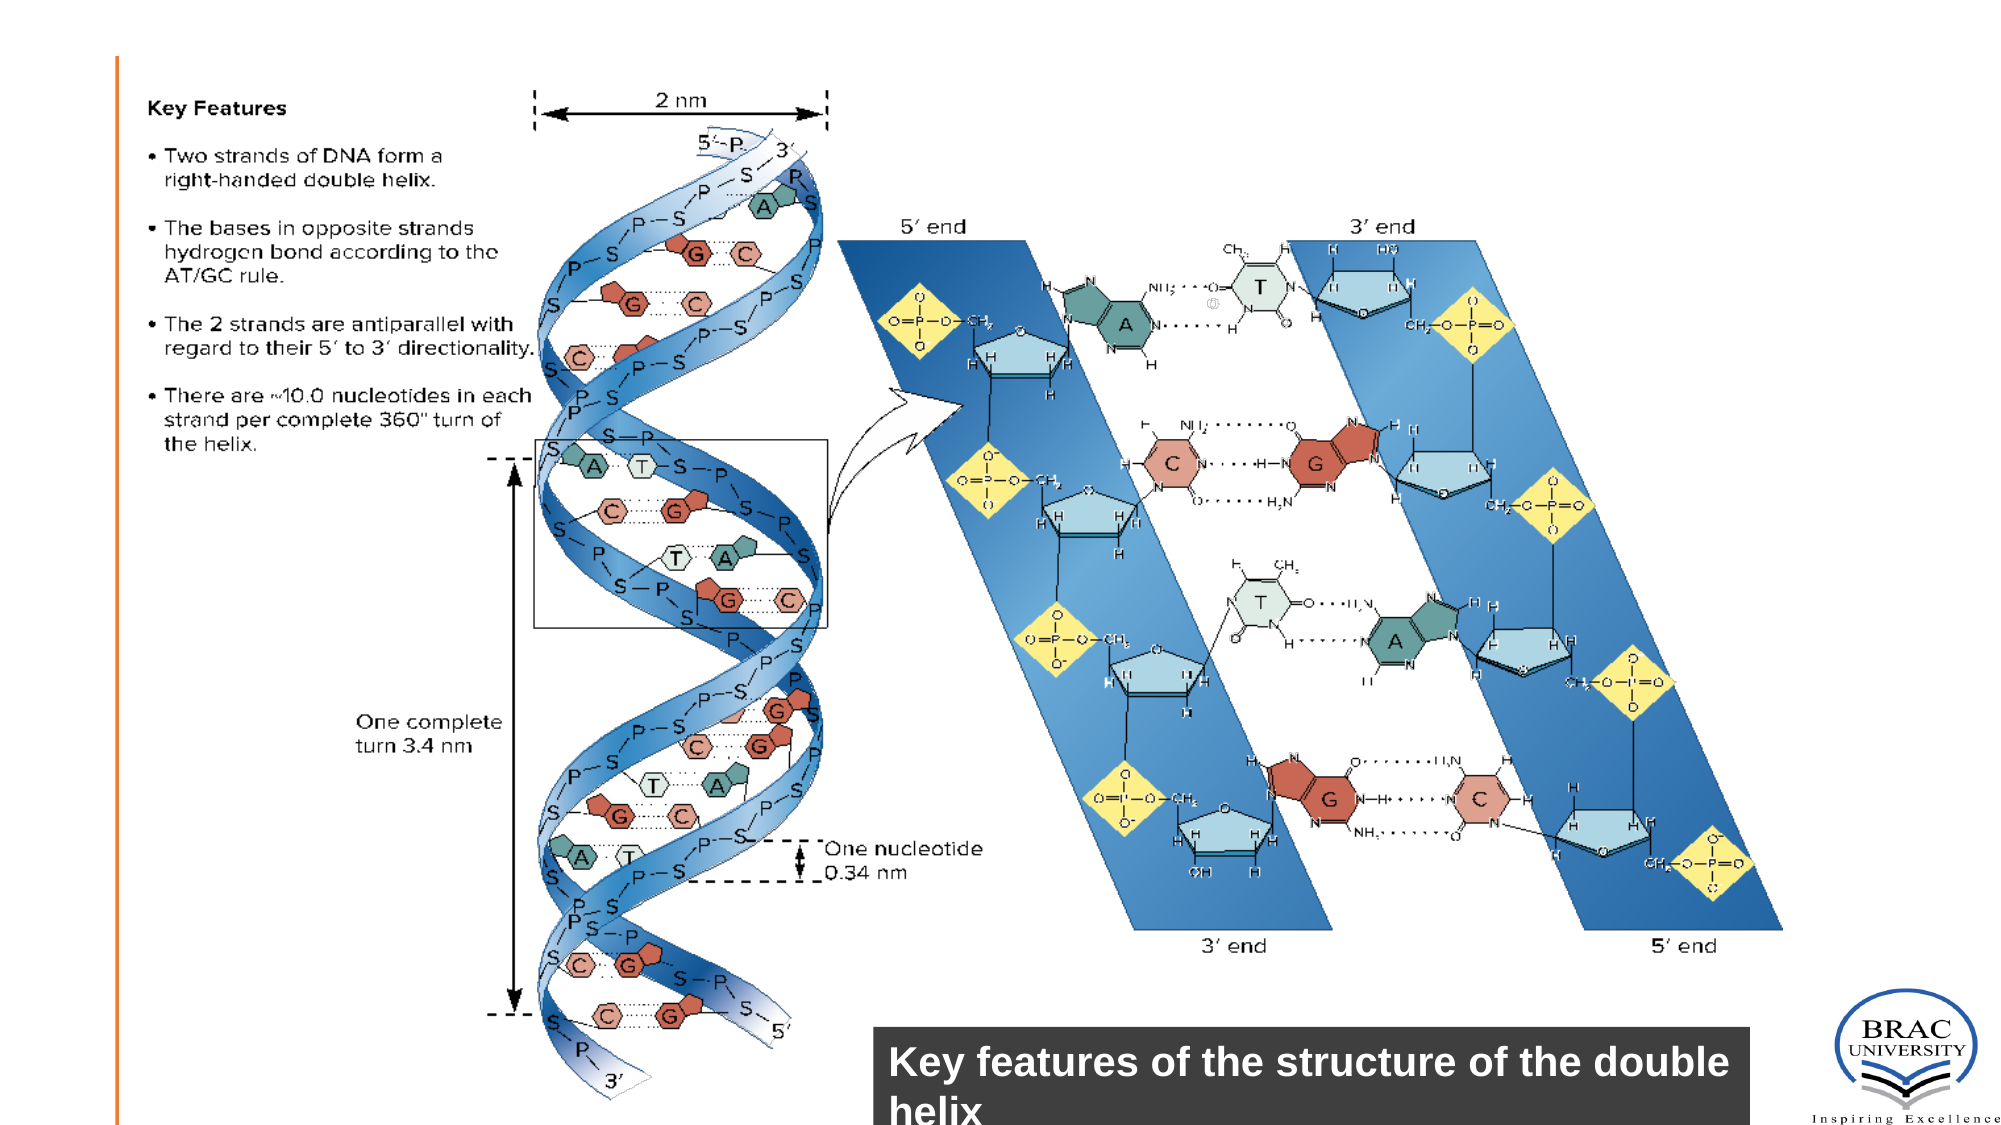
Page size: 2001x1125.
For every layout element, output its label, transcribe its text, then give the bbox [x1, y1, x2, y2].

picture [1811, 987, 2000, 1125]
text_box Key features of the structure of the double helix [873, 1115, 1750, 1125]
picture [127, 60, 1783, 1107]
